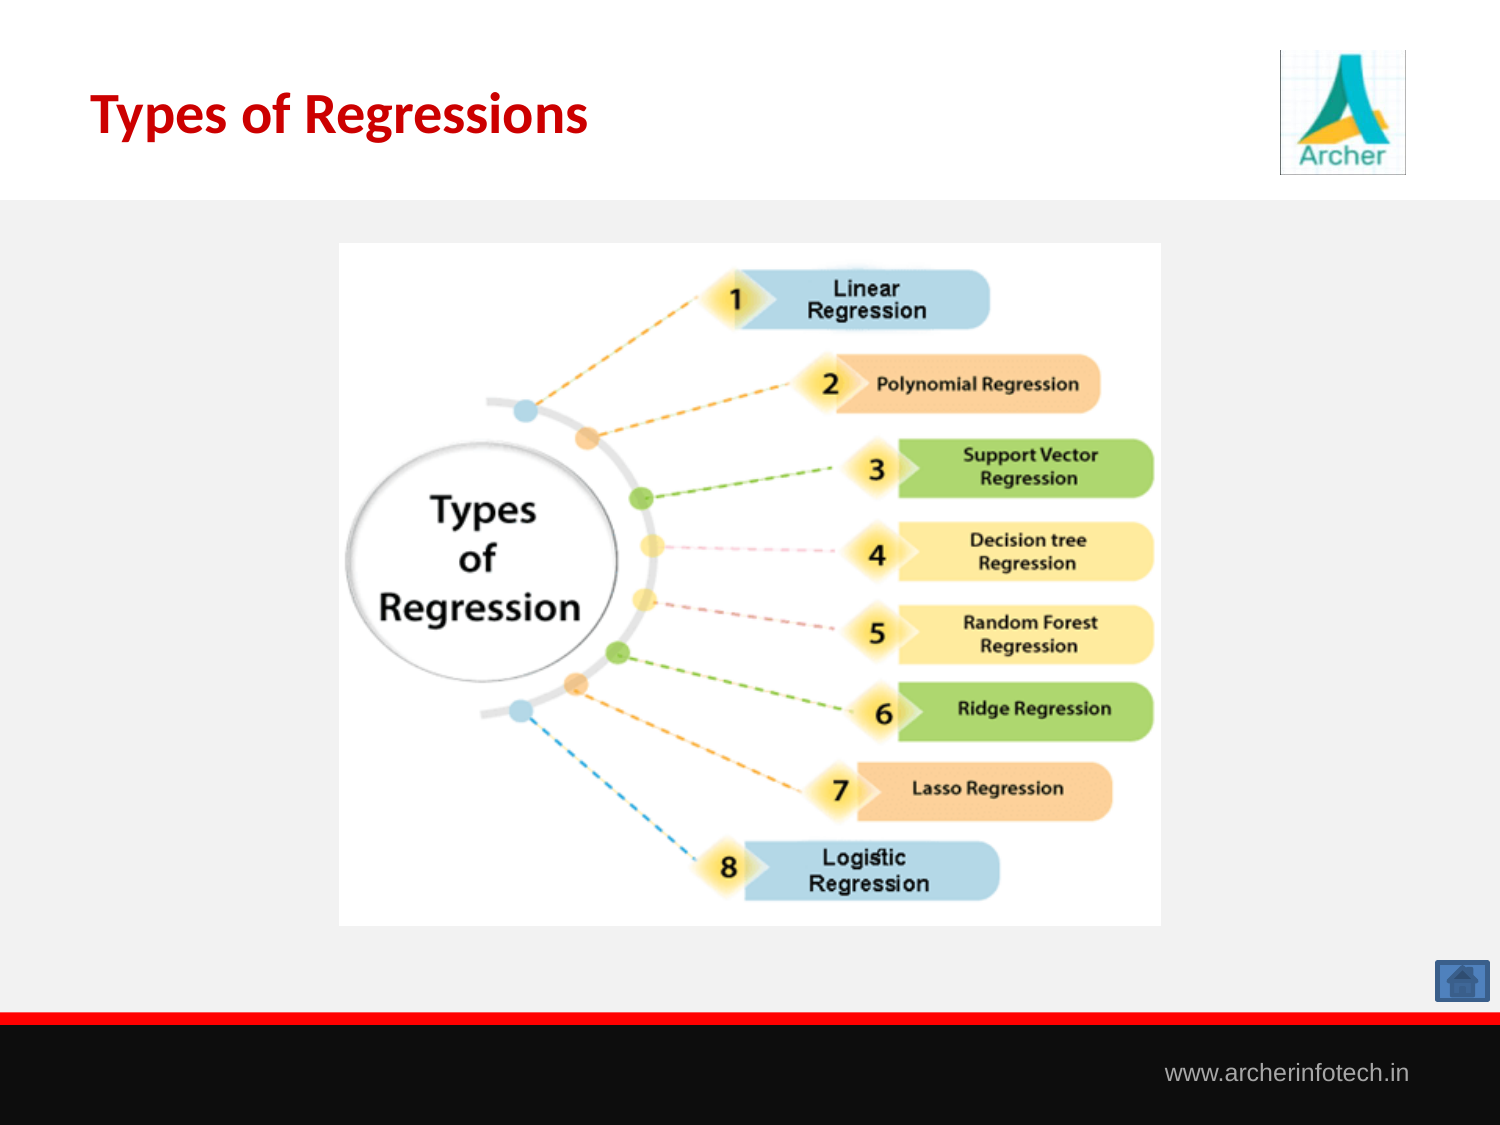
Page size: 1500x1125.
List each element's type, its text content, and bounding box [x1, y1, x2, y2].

picture [339, 243, 1161, 926]
text_box [1435, 960, 1490, 1002]
title Types of Regressions [75, 45, 938, 175]
picture [1280, 50, 1406, 175]
